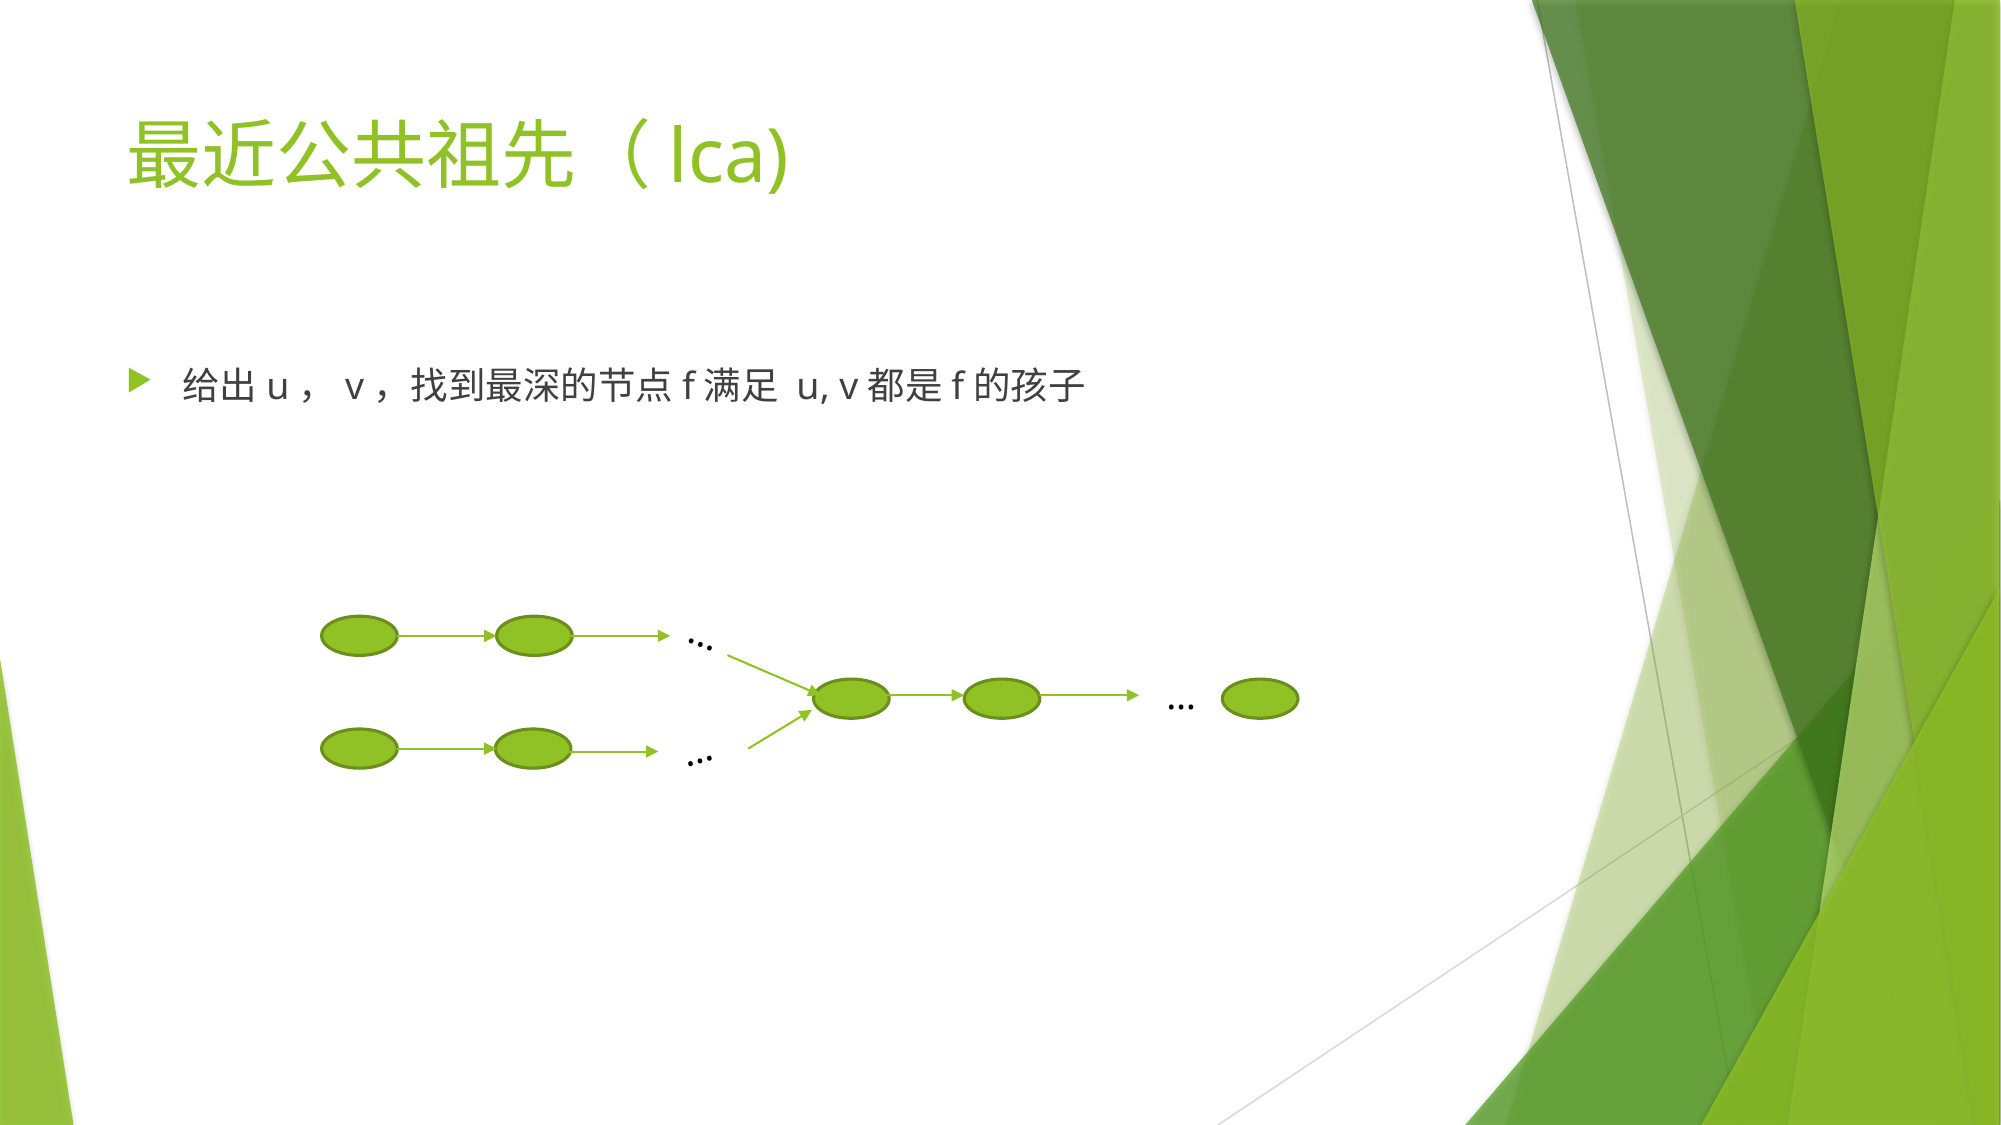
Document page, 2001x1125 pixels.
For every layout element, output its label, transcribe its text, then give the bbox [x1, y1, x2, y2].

text_box … [666, 594, 738, 670]
text_box [320, 614, 399, 657]
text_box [748, 709, 813, 749]
text_box [495, 614, 574, 657]
text_box [320, 727, 399, 770]
text_box … [659, 709, 744, 787]
title 最近公共祖先（lca) [111, 99, 1522, 317]
list 给出u，v，找到最深的节点f满足 u, v都是f的孩子 [111, 354, 1522, 992]
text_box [727, 654, 822, 696]
text_box [1223, 677, 1300, 720]
text_box [963, 677, 1041, 720]
text_box [494, 727, 573, 770]
text_box [813, 677, 890, 720]
text_box … [1151, 664, 1223, 725]
